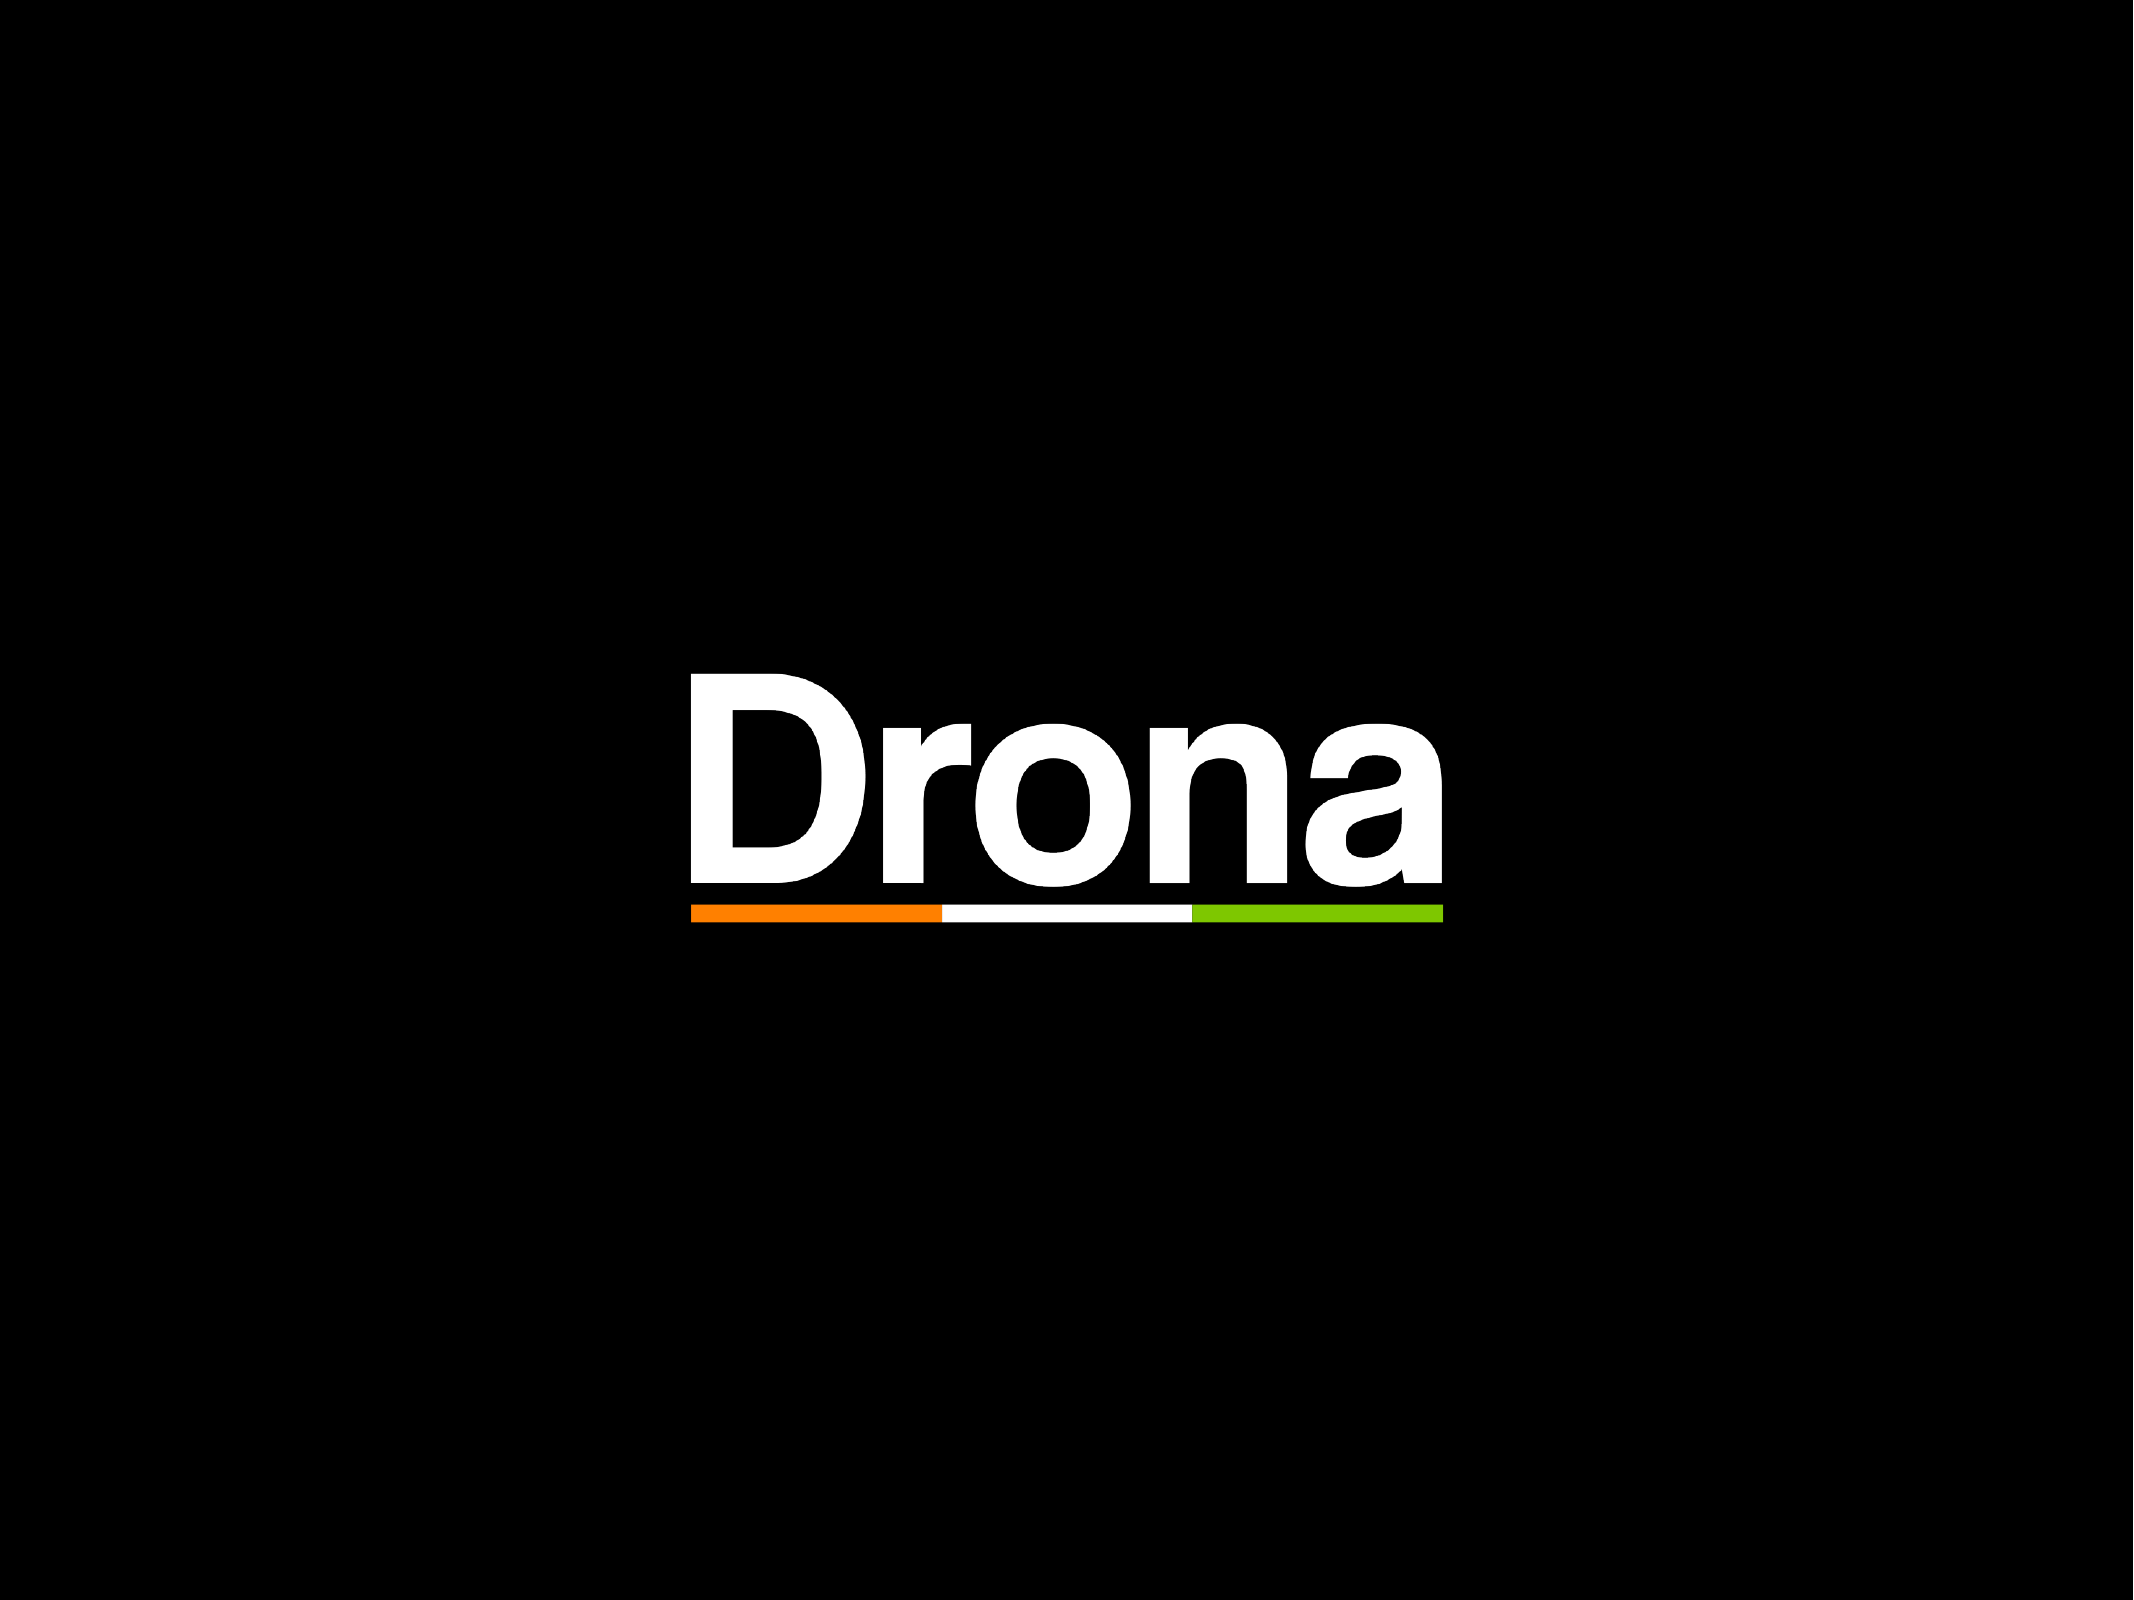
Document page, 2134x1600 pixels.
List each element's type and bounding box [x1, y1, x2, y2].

picture [653, 642, 1480, 958]
